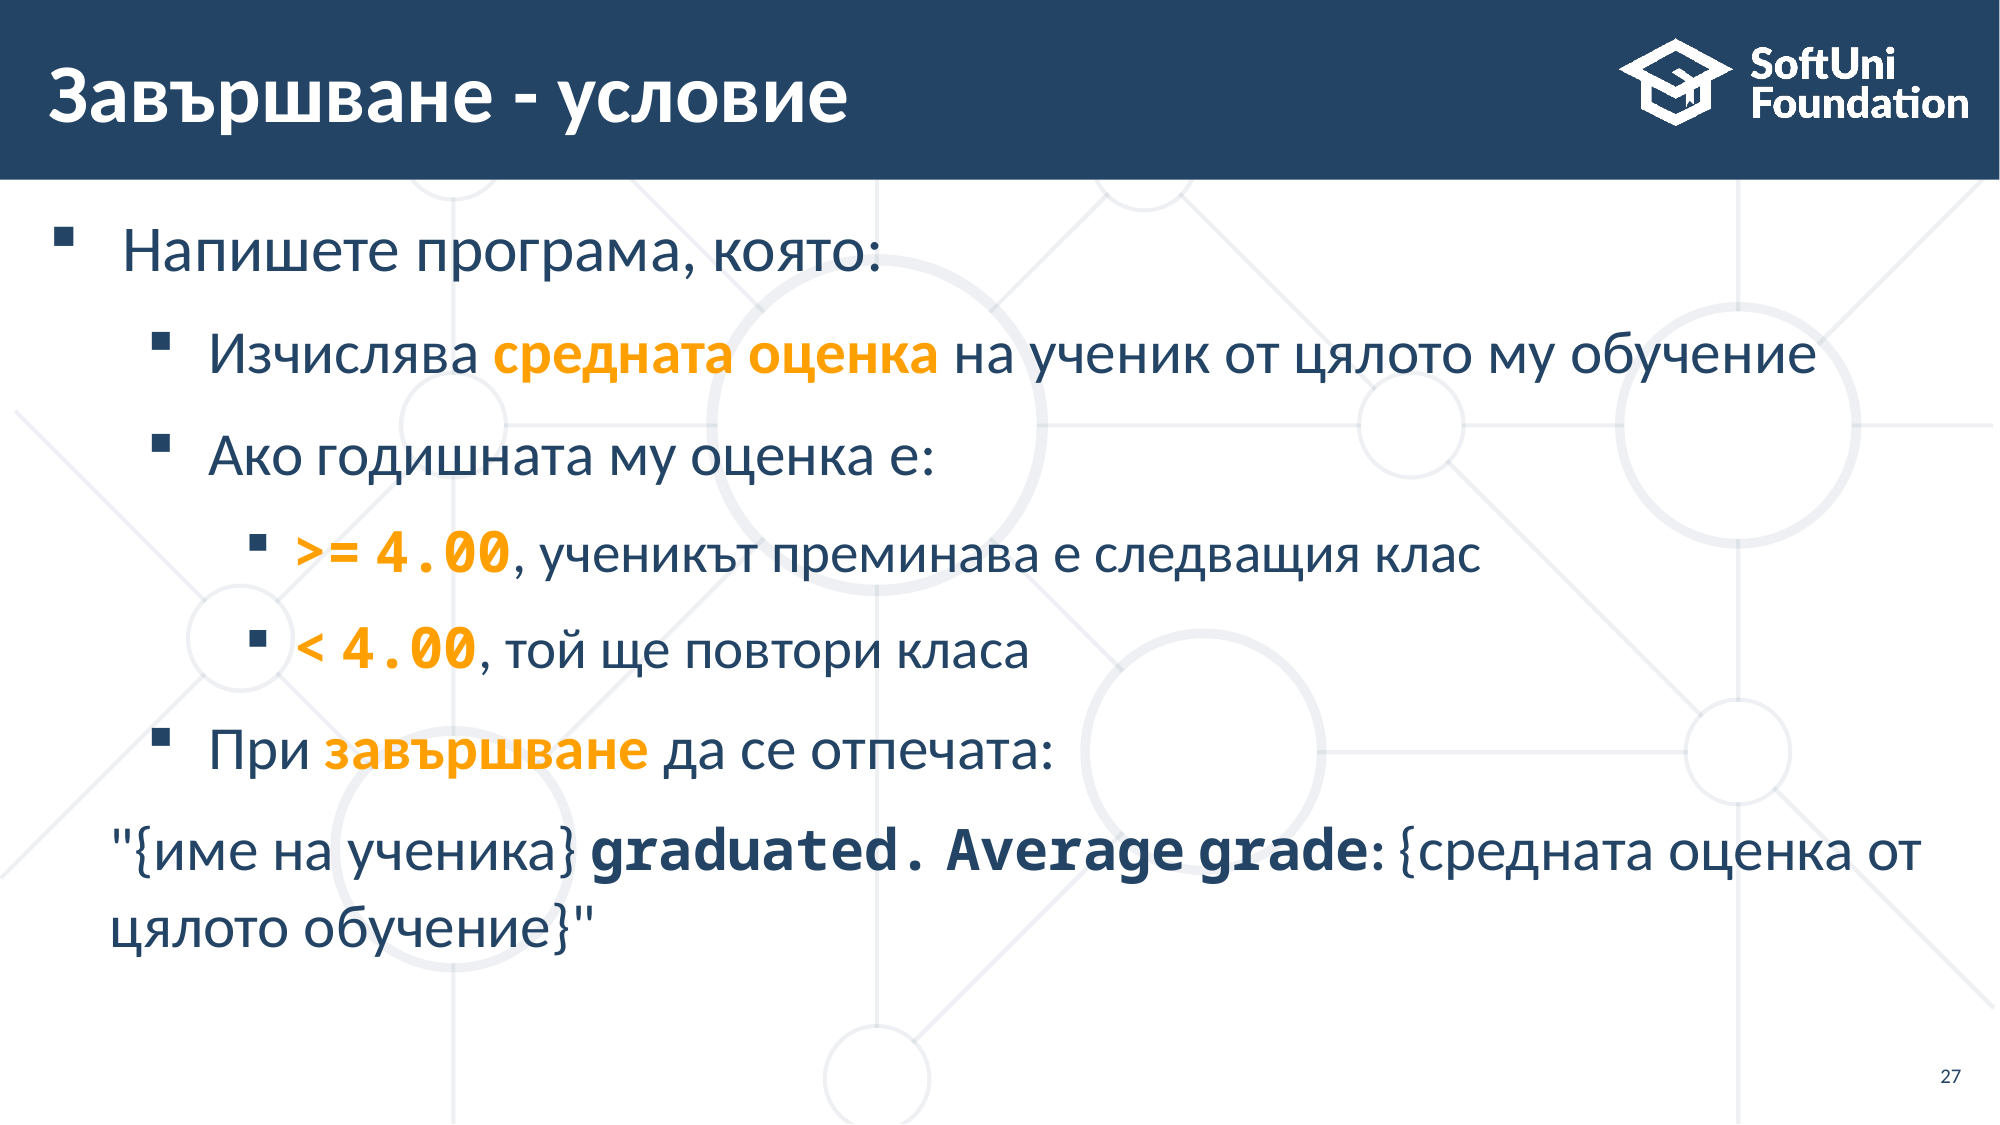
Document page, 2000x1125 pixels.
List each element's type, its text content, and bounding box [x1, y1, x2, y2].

picture [1618, 38, 1968, 126]
list Напишете програма, която: Изчислява средната оценка на ученик от цялото му обучение Ако годишната му оценка е: >= 4.00, ученикът преминава е следващия клас < 4.00, той ще повтори класа При завършване да се отпечата: "{име на ученика} graduated. Average grade: {средната оценка от цялото обучение}" [31, 196, 1970, 1050]
title Завършване - условие [31, 16, 1591, 162]
slide_number 27 [1896, 1049, 1968, 1101]
